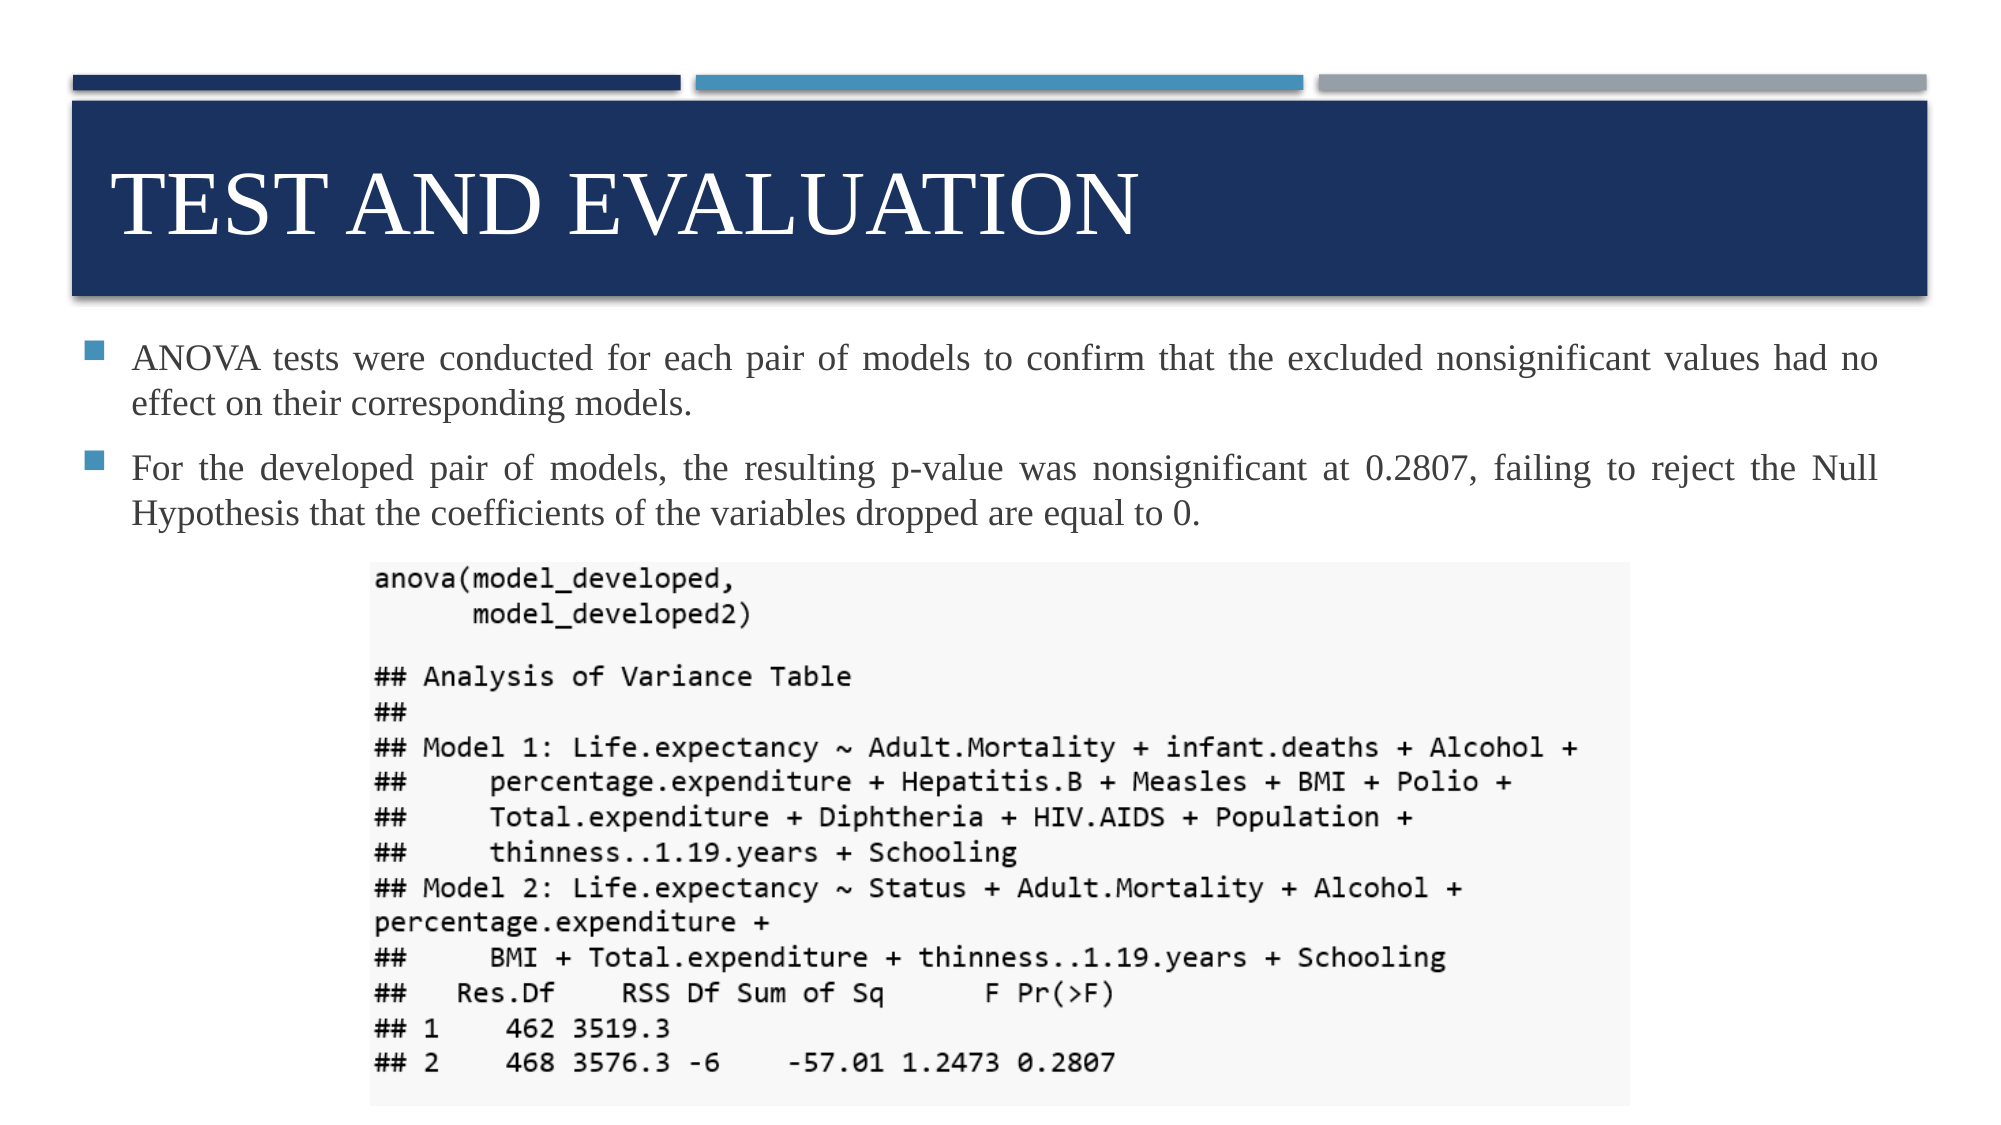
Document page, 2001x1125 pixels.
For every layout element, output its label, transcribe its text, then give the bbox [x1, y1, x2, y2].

text_box ANOVA tests were conducted for each pair of models to confirm that the excluded nonsignificant values had no effect on their corresponding models. For the developed pair of models, the resulting p-value was nonsignificant at 0.2807, failing to reject the Null Hypothesis that the coefficients of the variables dropped are equal to 0. [66, 321, 1896, 616]
title TEST AND EVALUATION [95, 189, 1746, 321]
picture [370, 561, 1630, 1107]
